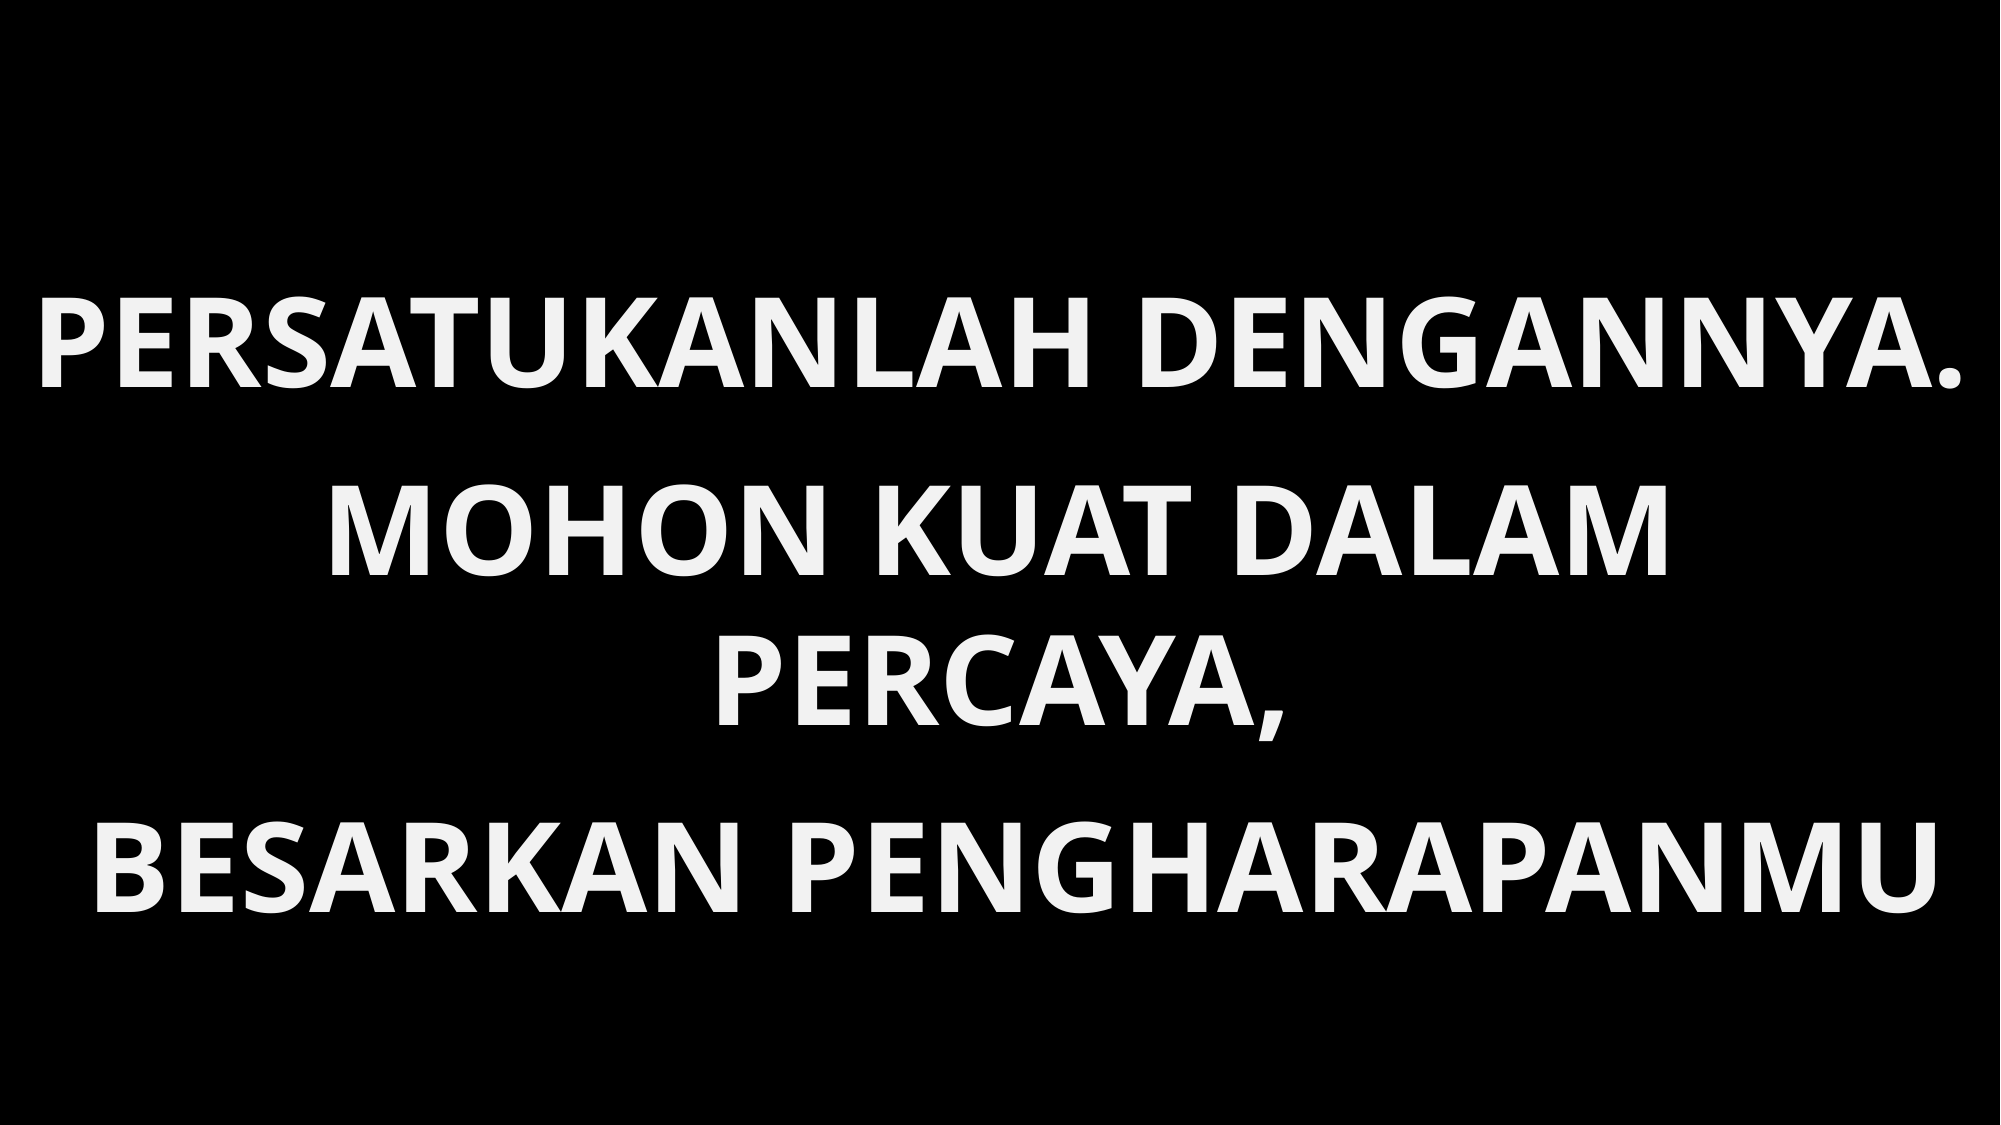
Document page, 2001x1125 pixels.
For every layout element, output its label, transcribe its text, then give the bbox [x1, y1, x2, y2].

list persatukanlah denganNya. Mohon kuat dalam percaya, besarkan pengharapanmu [0, 222, 2000, 979]
